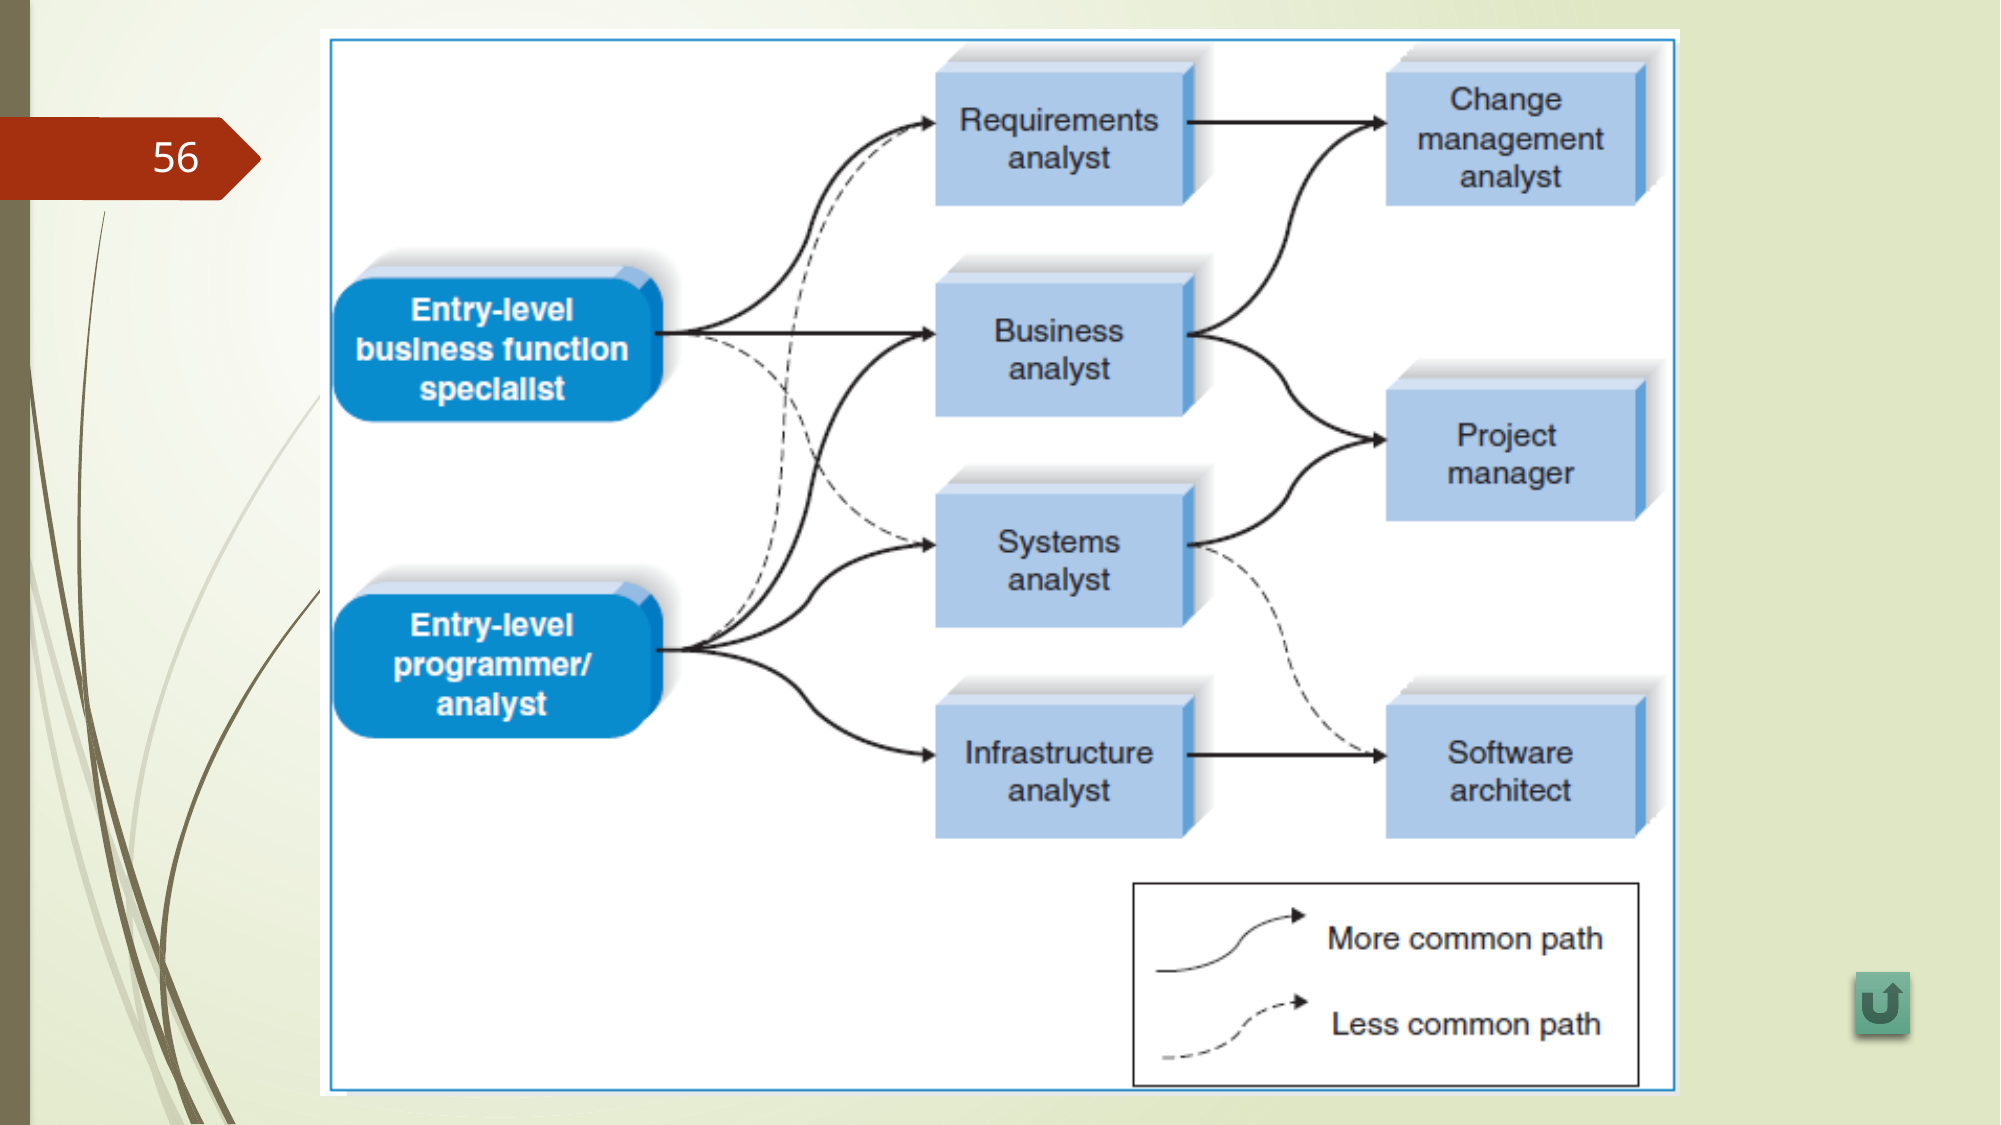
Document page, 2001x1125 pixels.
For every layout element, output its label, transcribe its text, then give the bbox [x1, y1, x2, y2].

text_box [1855, 972, 1911, 1034]
picture [319, 29, 1680, 1096]
slide_number 56 [87, 129, 216, 190]
